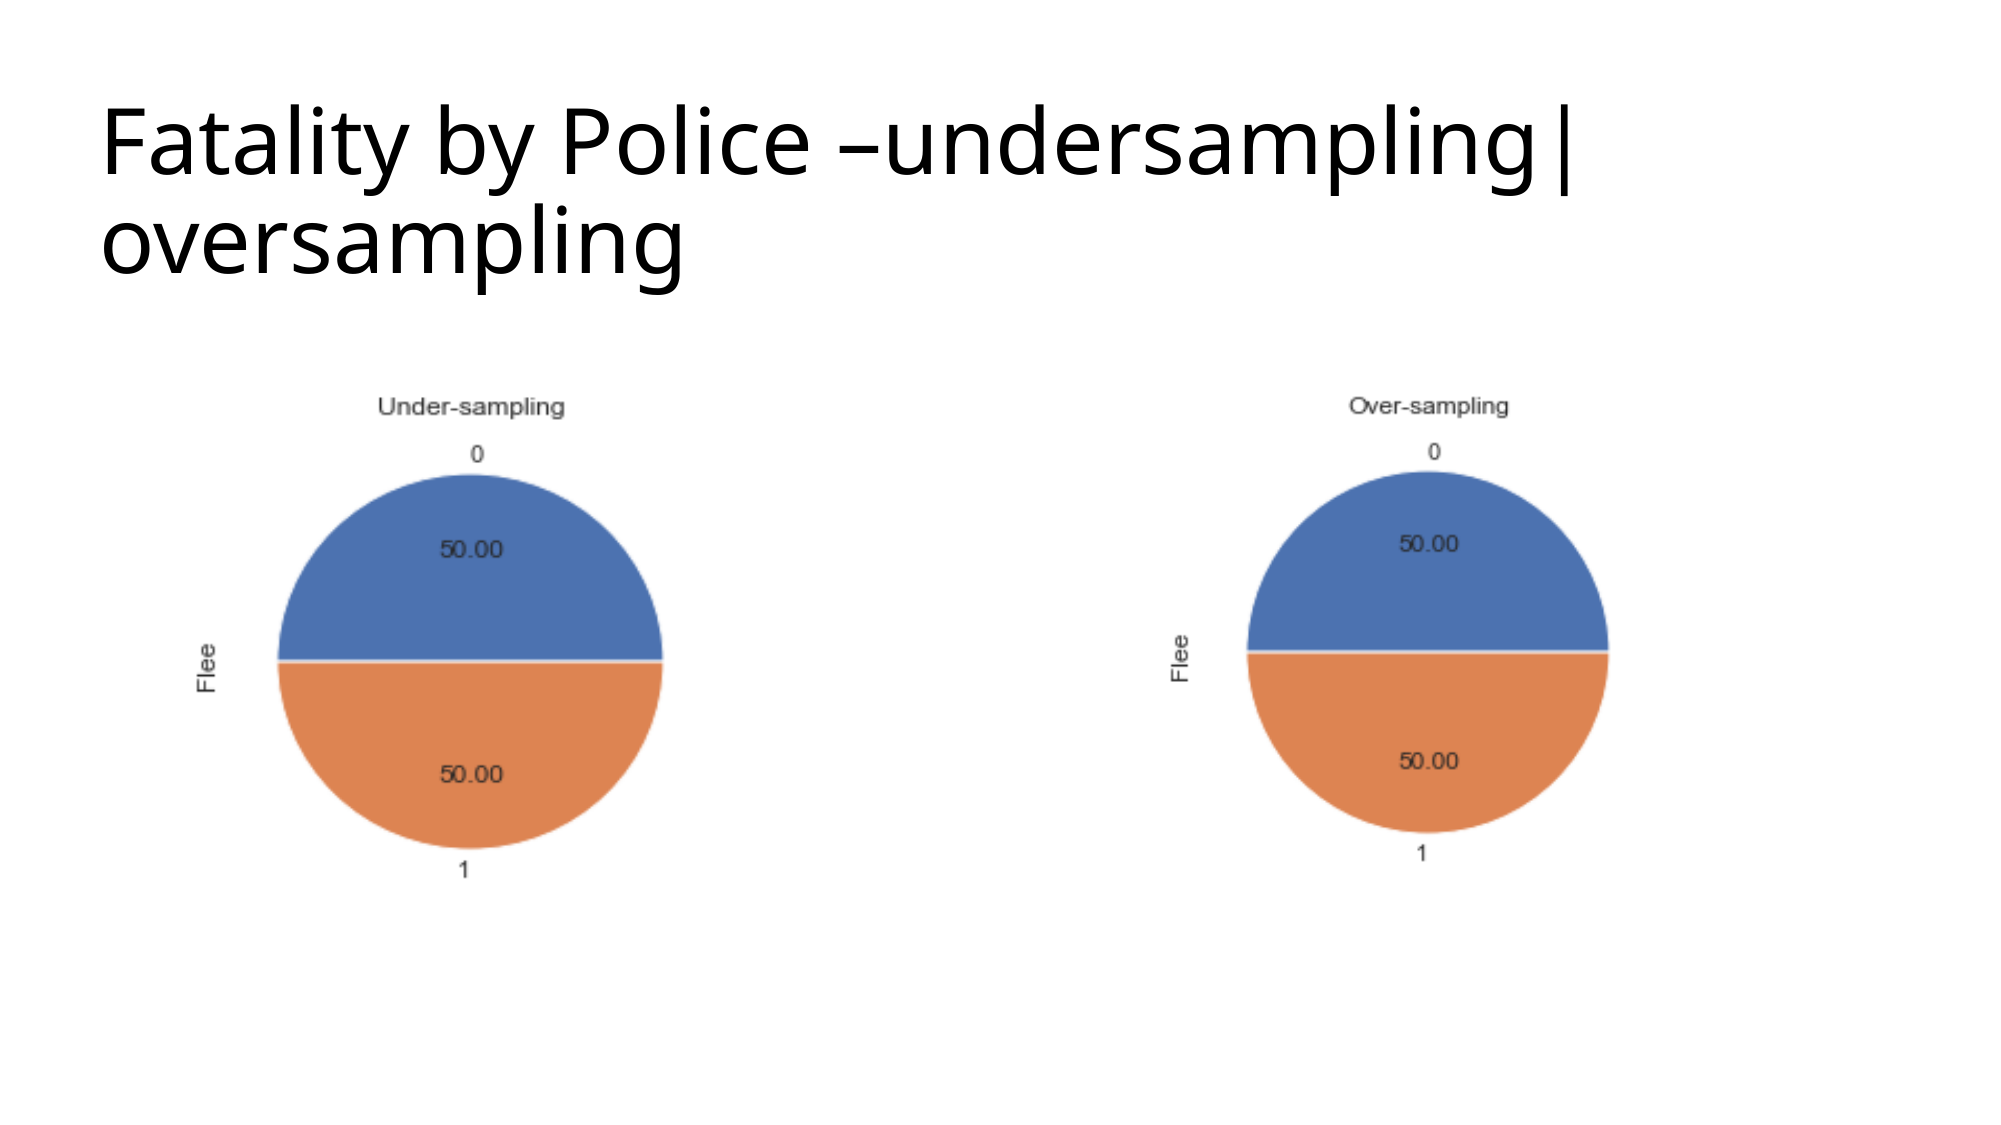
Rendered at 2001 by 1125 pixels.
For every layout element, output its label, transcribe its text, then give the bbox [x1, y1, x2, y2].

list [1157, 383, 1669, 895]
picture [182, 383, 727, 913]
title Fatality by Police –undersampling|oversampling [84, 58, 1920, 330]
